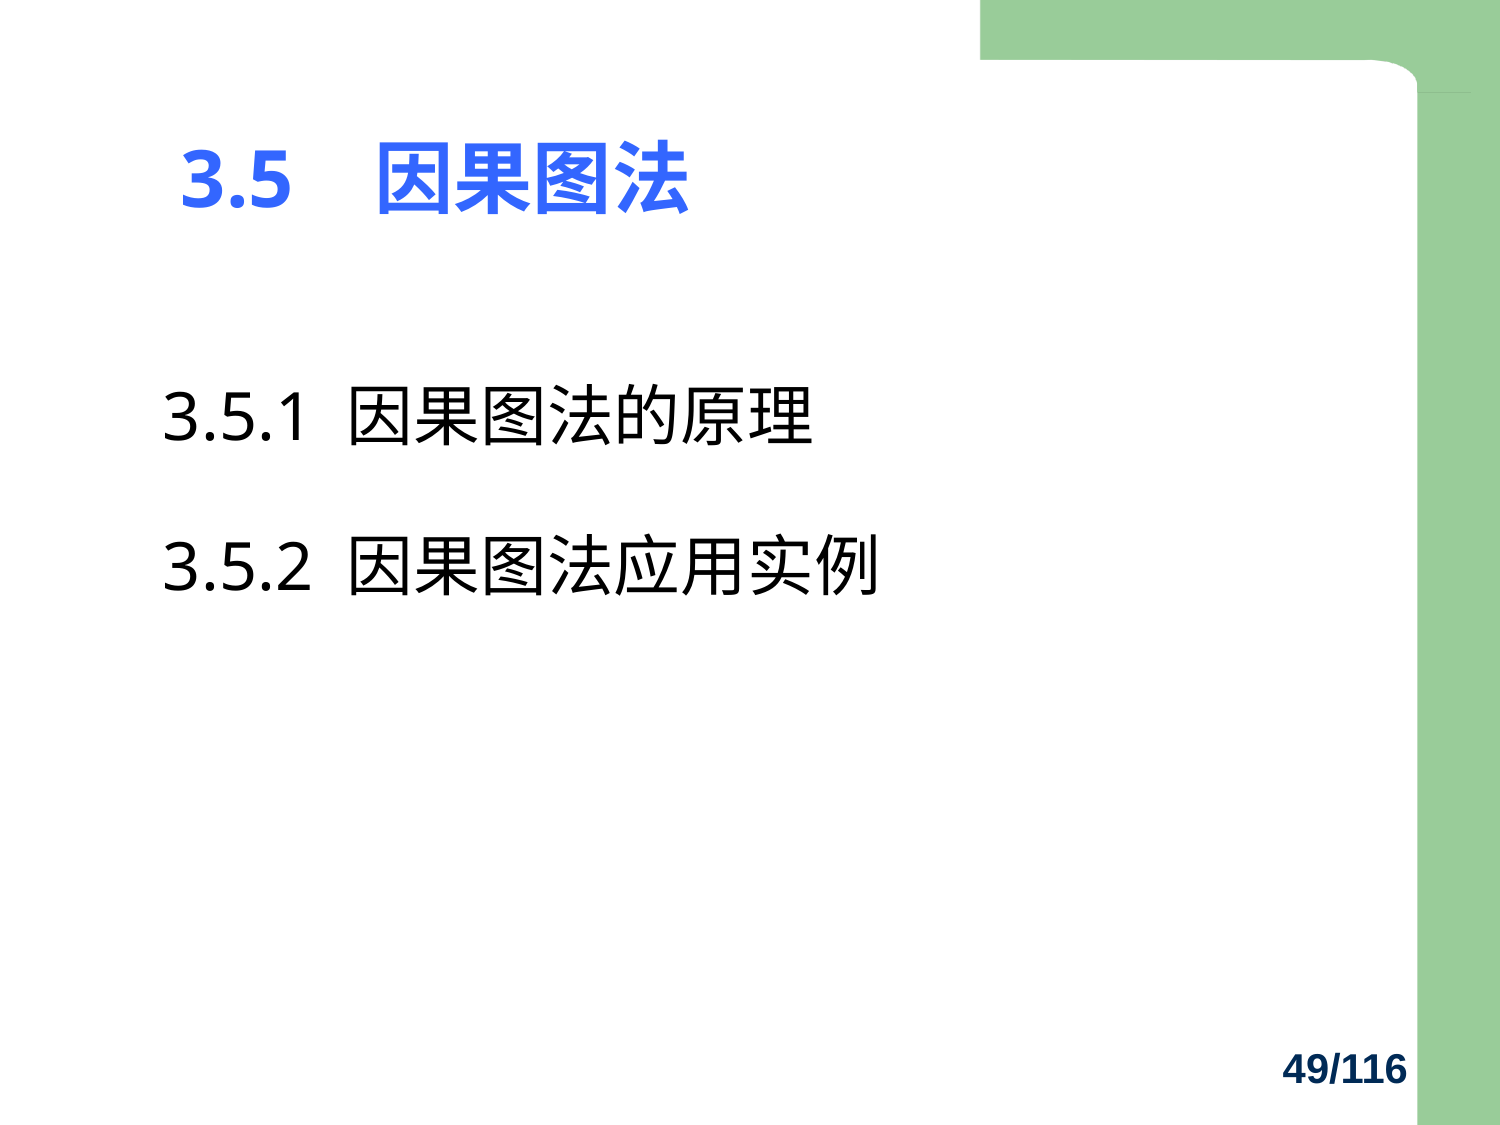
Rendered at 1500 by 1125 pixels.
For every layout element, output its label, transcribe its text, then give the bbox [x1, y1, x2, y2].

picture [977, 0, 1471, 93]
title 3.5 因果图法 [118, 97, 1336, 233]
list 3.5.1 因果图法的原理 3.5.2 因果图法应用实例 [118, 310, 1258, 865]
text_box 49/116 [1267, 1033, 1468, 1109]
